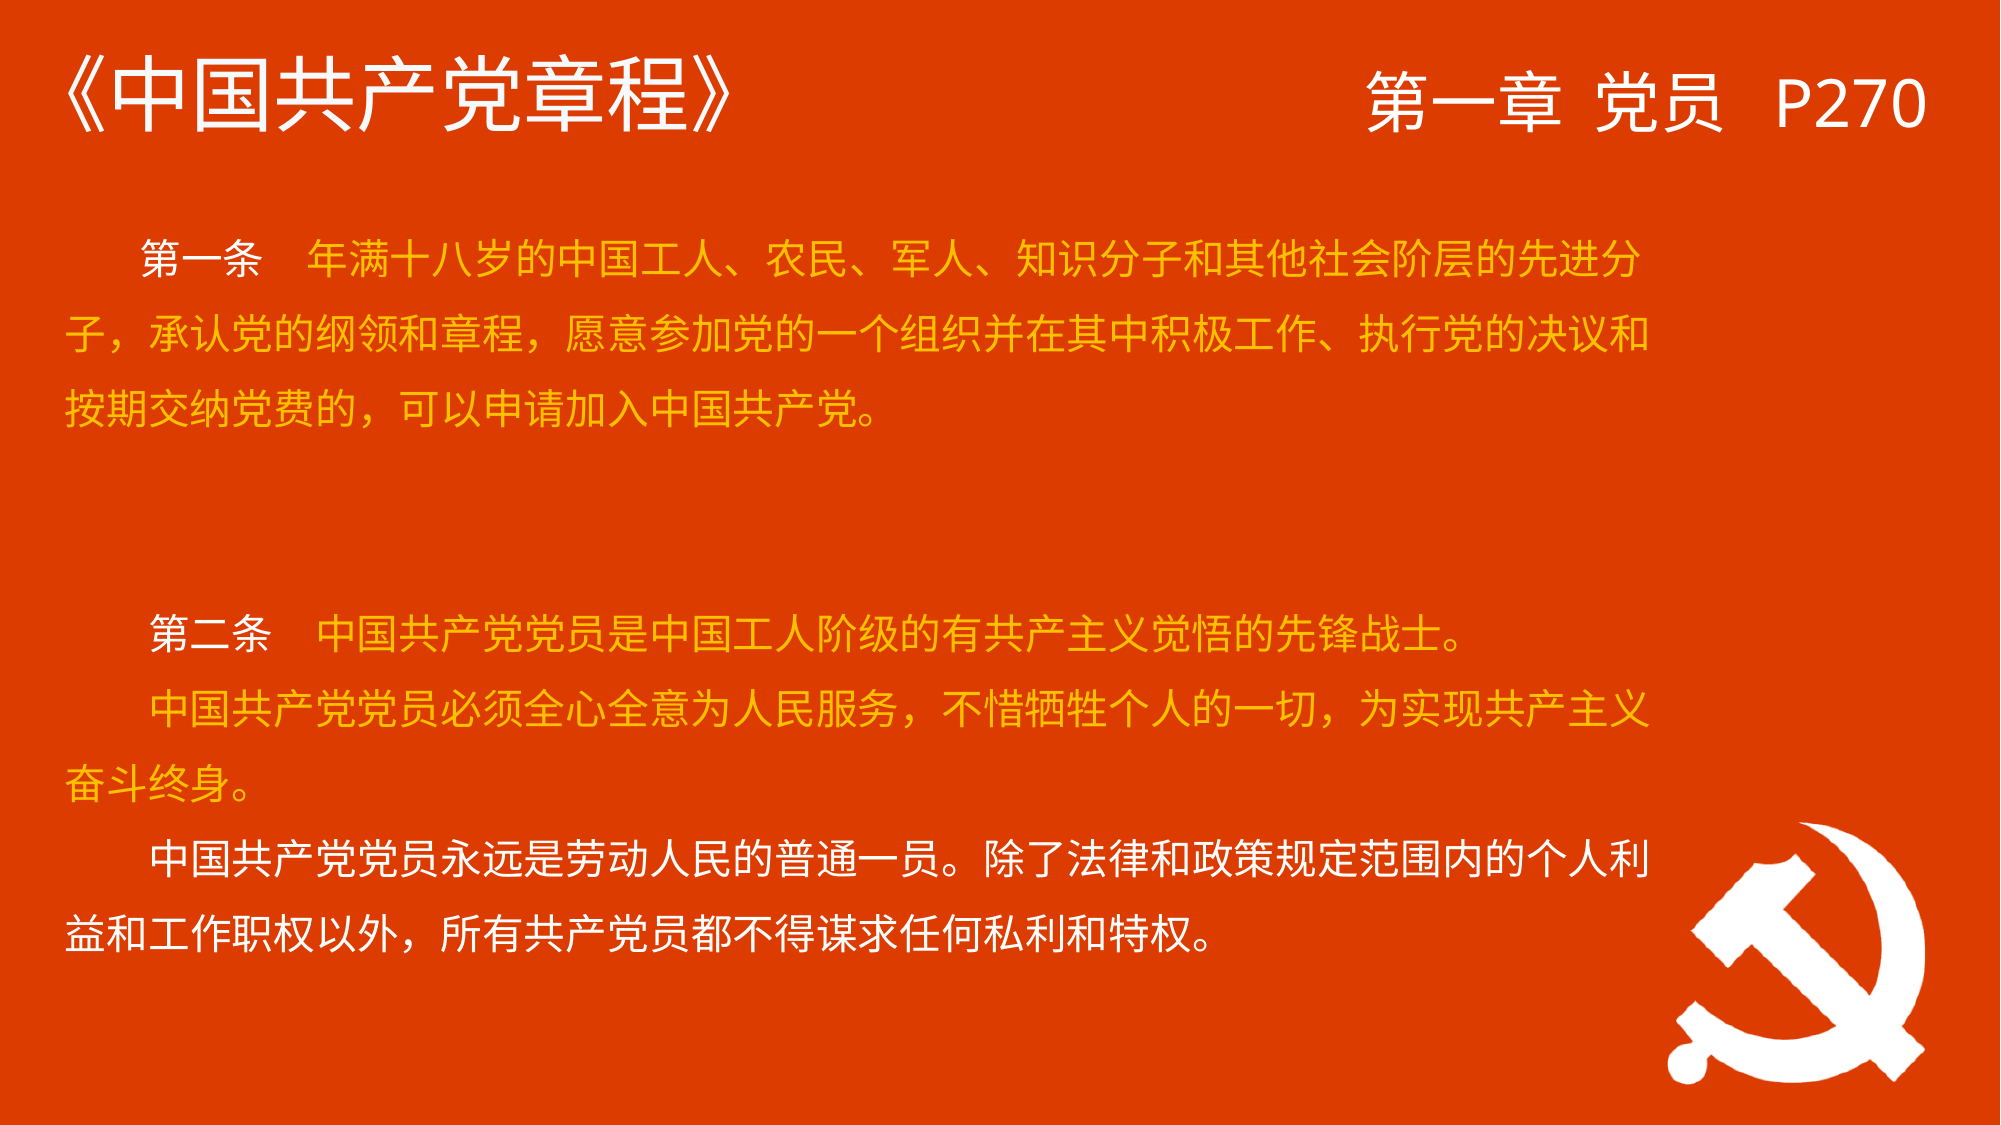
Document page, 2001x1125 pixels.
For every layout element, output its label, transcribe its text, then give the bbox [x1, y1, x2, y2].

text_box 第一条 年满十八岁的中国工人、农民、军人、知识分子和其他社会阶层的先进分子，承认党的纲领和章程，愿意参加党的一个组织并在其中积极工作、执行党的决议和按期交纳党费的，可以申请加入中国共产党。 第二条 中国共产党党员是中国工人阶级的有共产主义觉悟的先锋战士。 中国共产党党员必须全心全意为人民服务，不惜牺牲个人的一切，为实现共产主义奋斗终身。 中国共产党党员永远是劳动人民的普通一员。除了法律和政策规定范围内的个人利益和工作职权以外，所有共产党员都不得谋求任何私利和特权。 [49, 200, 1667, 966]
text_box 第一章 党员 P270 [1266, 53, 1944, 149]
picture [1647, 805, 1944, 1101]
text_box 《中国共产党章程》 [9, 46, 969, 158]
